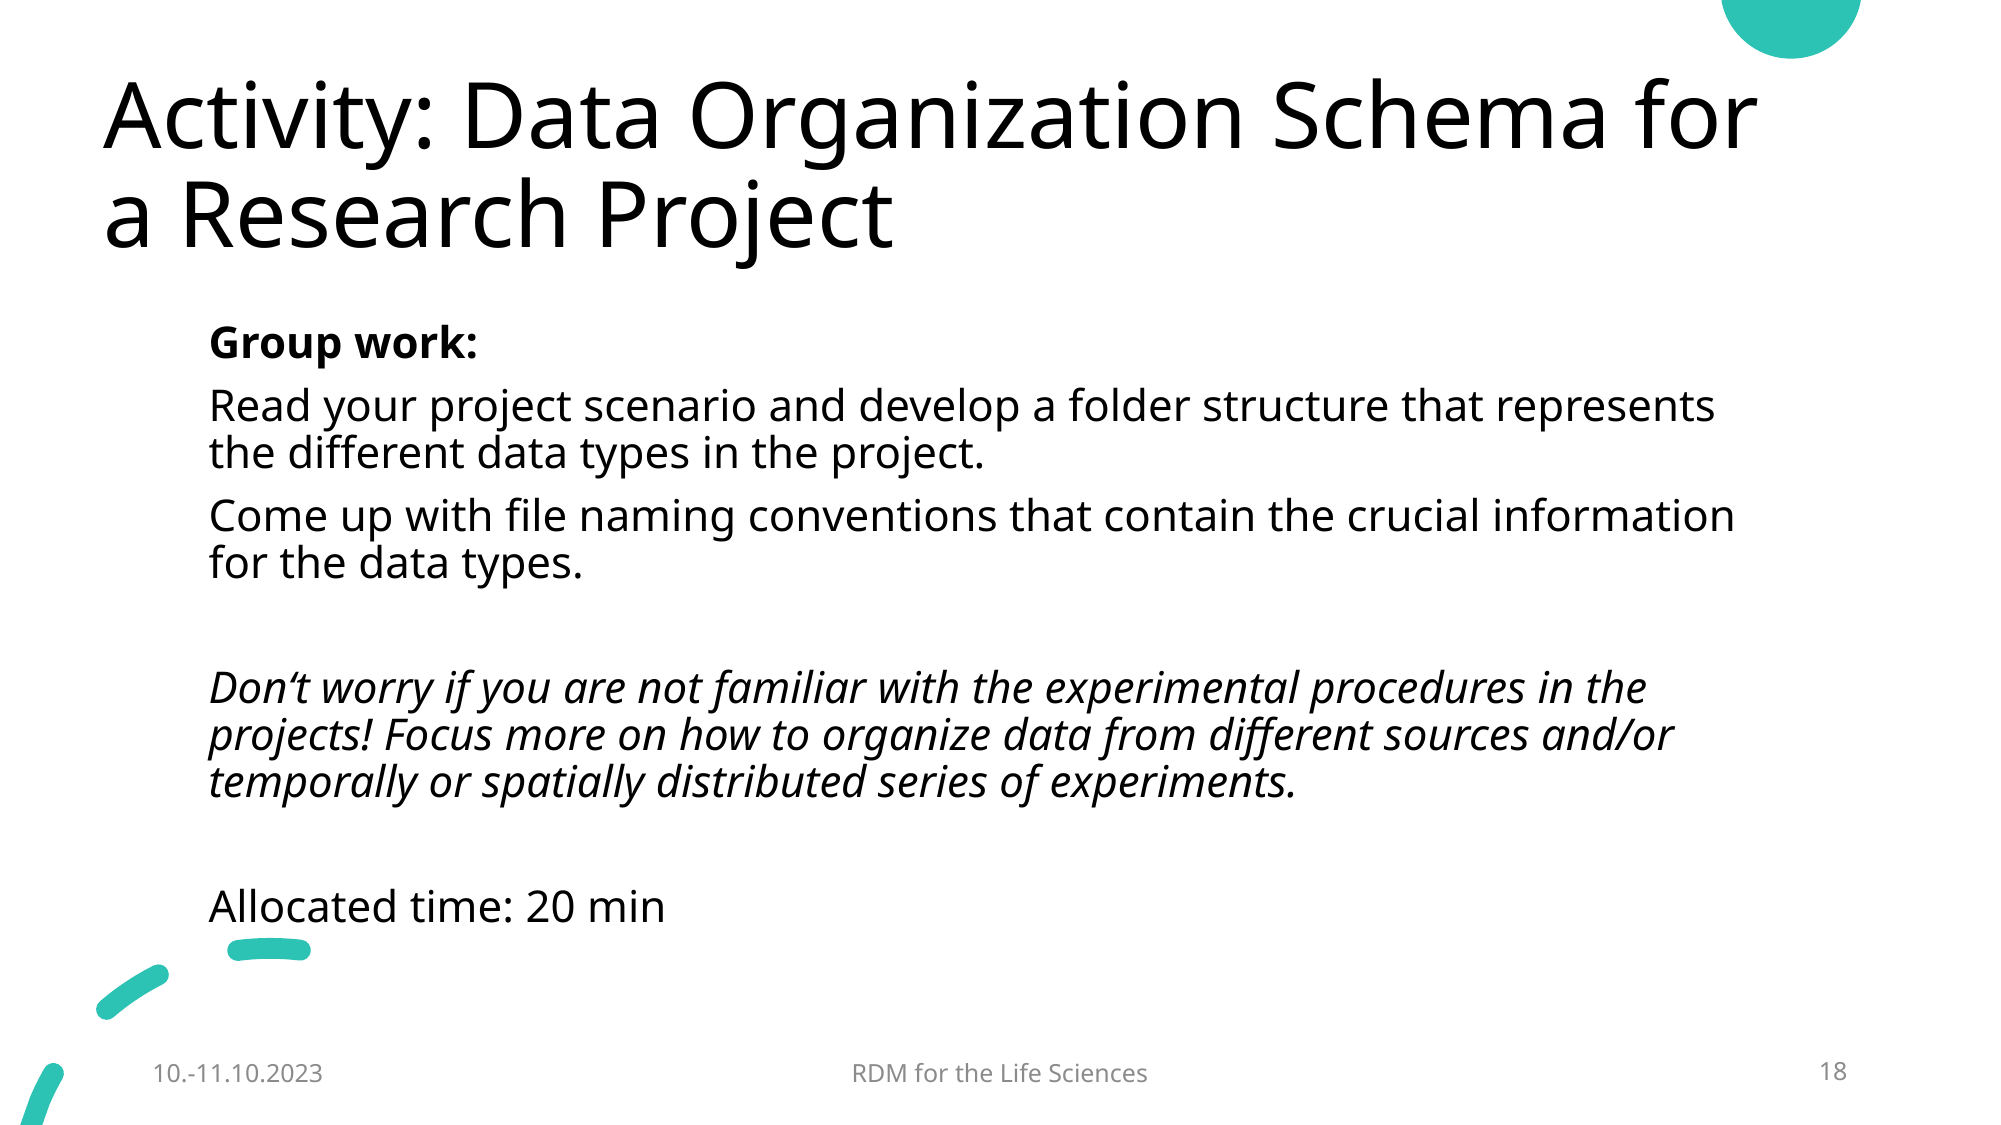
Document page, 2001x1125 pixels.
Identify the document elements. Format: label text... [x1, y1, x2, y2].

title Activity: Data Organization Schema for a Research Project [88, 59, 1814, 278]
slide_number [137, 1042, 588, 1103]
footer RDM for the Life Sciences [662, 1042, 1338, 1103]
list Group work: Read your project scenario and develop a folder structure that represents the different data types in the project. Come up with file naming conventions that contain the crucial information for the data types. Don‘t worry if you are not familiar with the experimental procedures in the projects! Focus more on how to organize data from different sources and/or temporally or spatially distributed series of experiments. Allocated time: 20 min [193, 313, 1806, 947]
slide_number 18 [1412, 1042, 1863, 1103]
